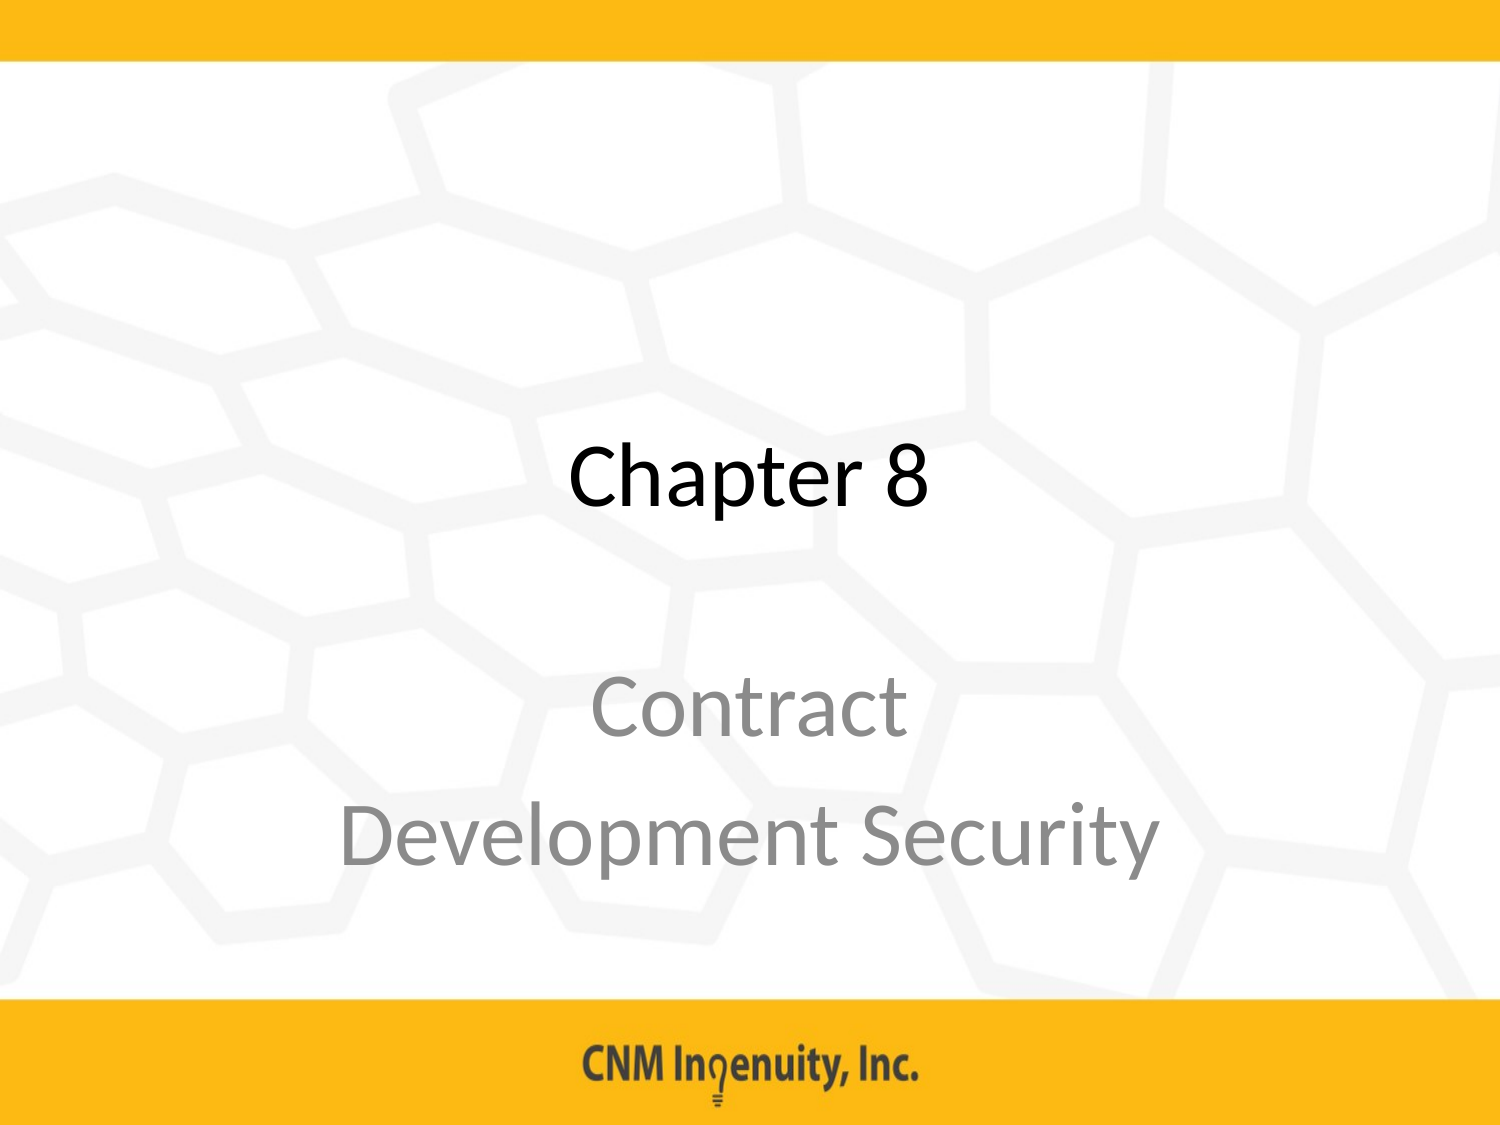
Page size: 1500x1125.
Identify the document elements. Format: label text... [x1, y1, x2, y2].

subtitle Contract Development Security [225, 637, 1275, 925]
title Chapter 8 [112, 349, 1388, 591]
picture [0, 0, 1500, 1125]
